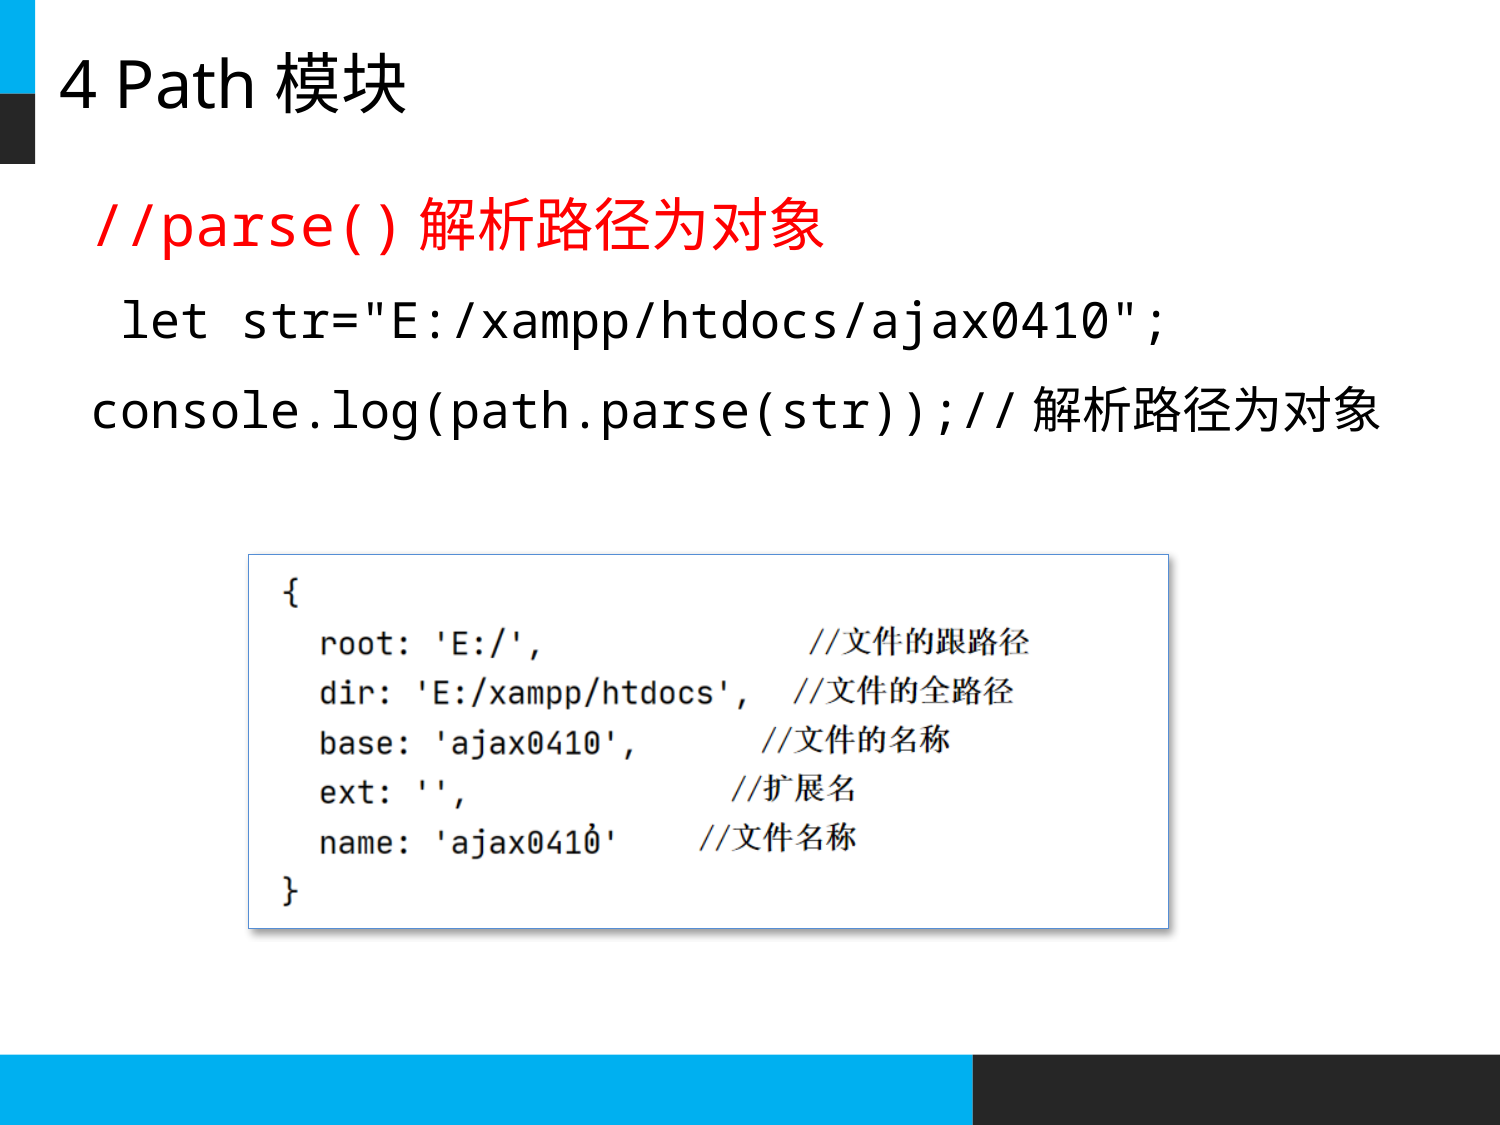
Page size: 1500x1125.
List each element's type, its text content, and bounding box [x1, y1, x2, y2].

list //parse()解析路径为对象 let str="E:/xampp/htdocs/ajax0410"; console.log(path.parse(str));//解析路径为对象 [75, 145, 1425, 1028]
picture [247, 554, 1169, 929]
title 4 Path模块 [44, 0, 1454, 164]
